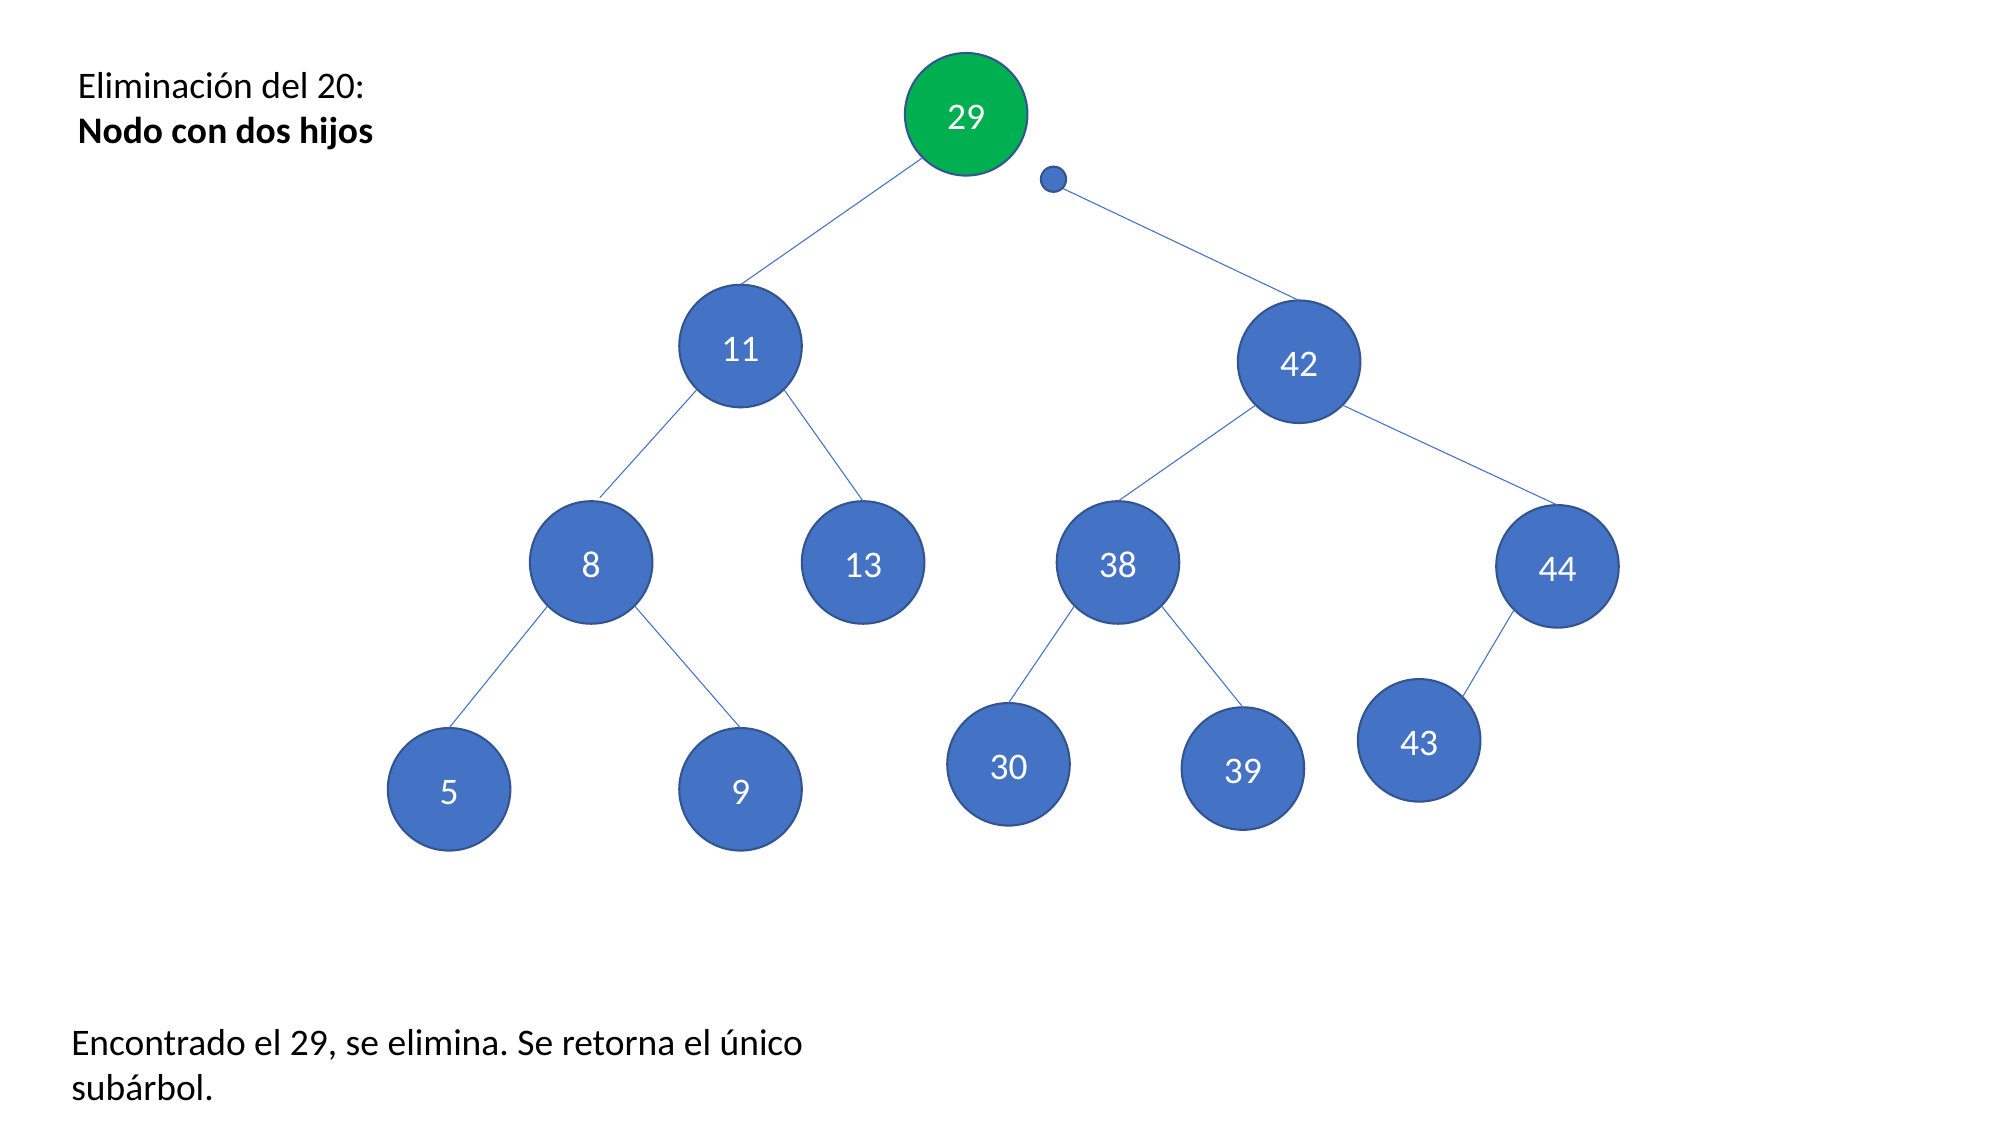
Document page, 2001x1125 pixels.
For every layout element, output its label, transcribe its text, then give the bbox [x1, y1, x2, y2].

text_box 8 [528, 500, 654, 625]
text_box 5 [386, 727, 512, 852]
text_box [1044, 179, 1300, 301]
text_box 30 [946, 702, 1071, 827]
text_box 29 [903, 51, 1029, 177]
text_box 13 [800, 500, 926, 625]
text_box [599, 389, 698, 498]
text_box 42 [1236, 299, 1362, 425]
text_box 11 [678, 283, 803, 409]
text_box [634, 605, 741, 729]
text_box Eliminación del 20: Nodo con dos hijos [63, 53, 600, 159]
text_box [740, 157, 923, 285]
text_box 44 [1495, 504, 1620, 629]
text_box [449, 605, 548, 729]
text_box 39 [1180, 706, 1306, 831]
text_box 38 [1055, 500, 1181, 625]
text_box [1008, 605, 1075, 703]
text_box 43 [1356, 678, 1482, 803]
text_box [783, 389, 864, 502]
text_box [1039, 165, 1068, 190]
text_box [1161, 605, 1243, 708]
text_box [1117, 404, 1256, 502]
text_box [1342, 404, 1558, 506]
text_box 9 [678, 727, 803, 852]
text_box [1462, 609, 1515, 698]
text_box Encontrado el 29, se elimina. Se retorna el único subárbol. [56, 1010, 884, 1116]
